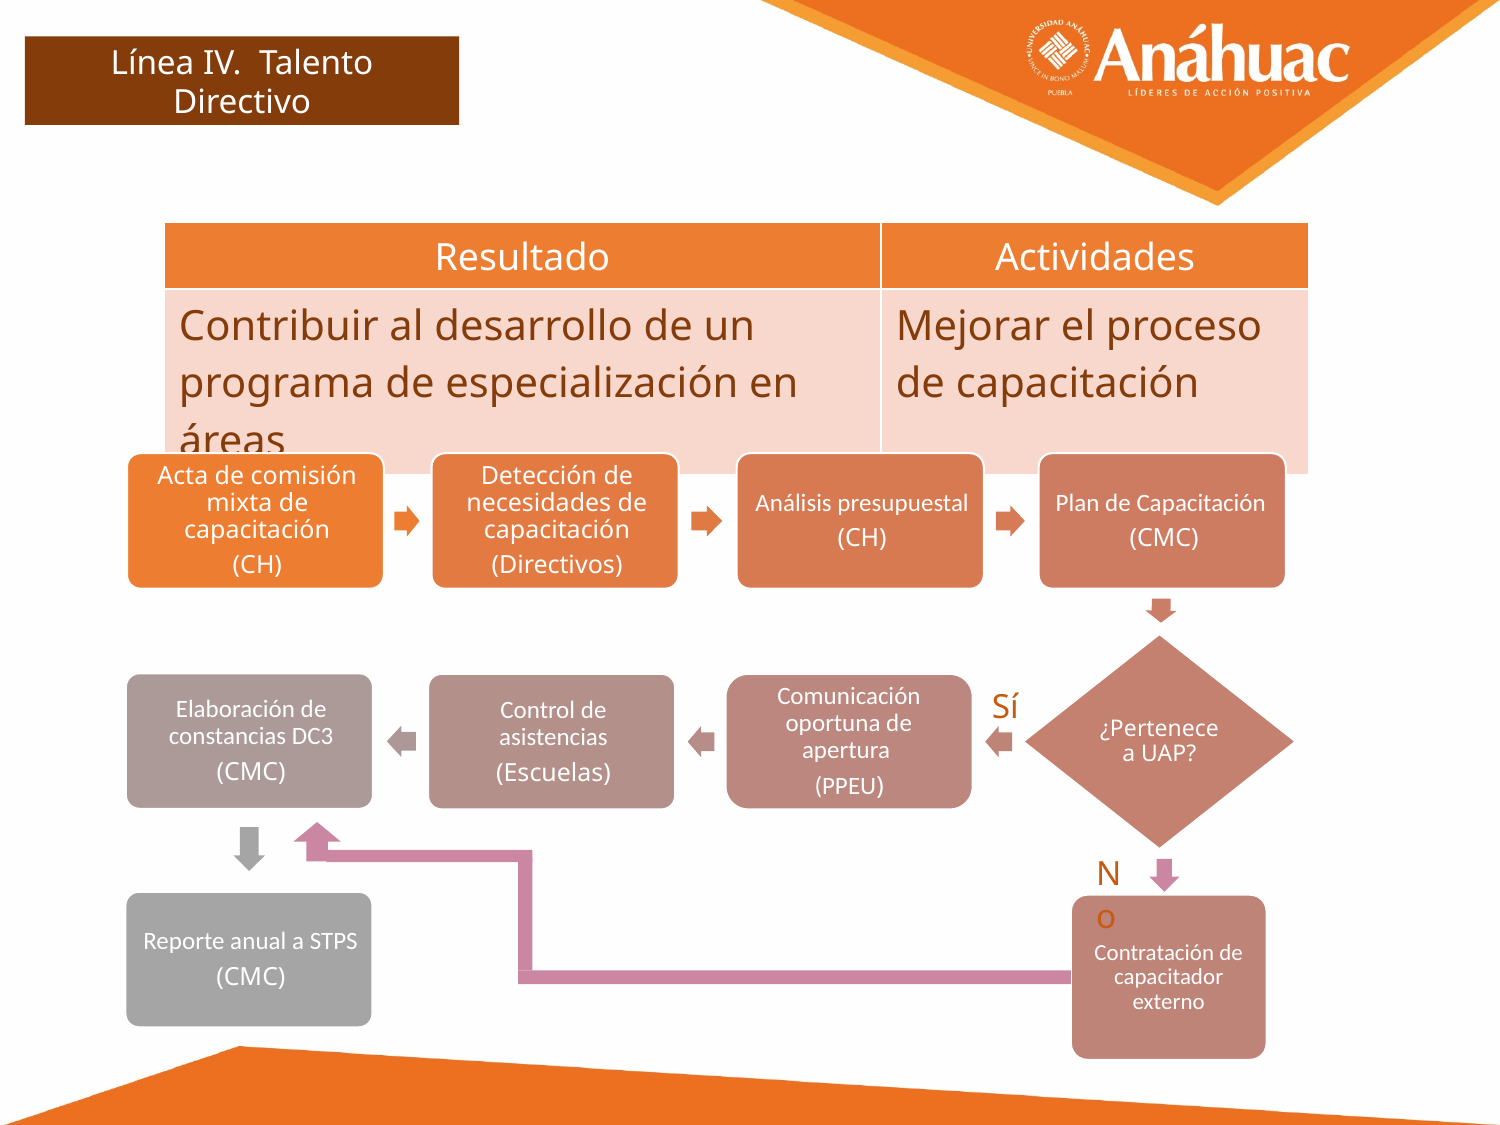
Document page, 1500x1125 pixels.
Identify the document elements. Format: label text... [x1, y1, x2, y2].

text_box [1070, 1036, 1267, 1060]
table_header Resultado [165, 223, 880, 288]
text_box Línea IV. Talento Directivo [24, 35, 460, 126]
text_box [55, 447, 1371, 1036]
table_header Actividades [882, 223, 1308, 288]
picture [0, 0, 1500, 1125]
table_cell Mejorar el proceso de capacitación [882, 290, 1308, 447]
table_cell Contribuir al desarrollo de un programa de especialización en áreas [165, 290, 880, 447]
